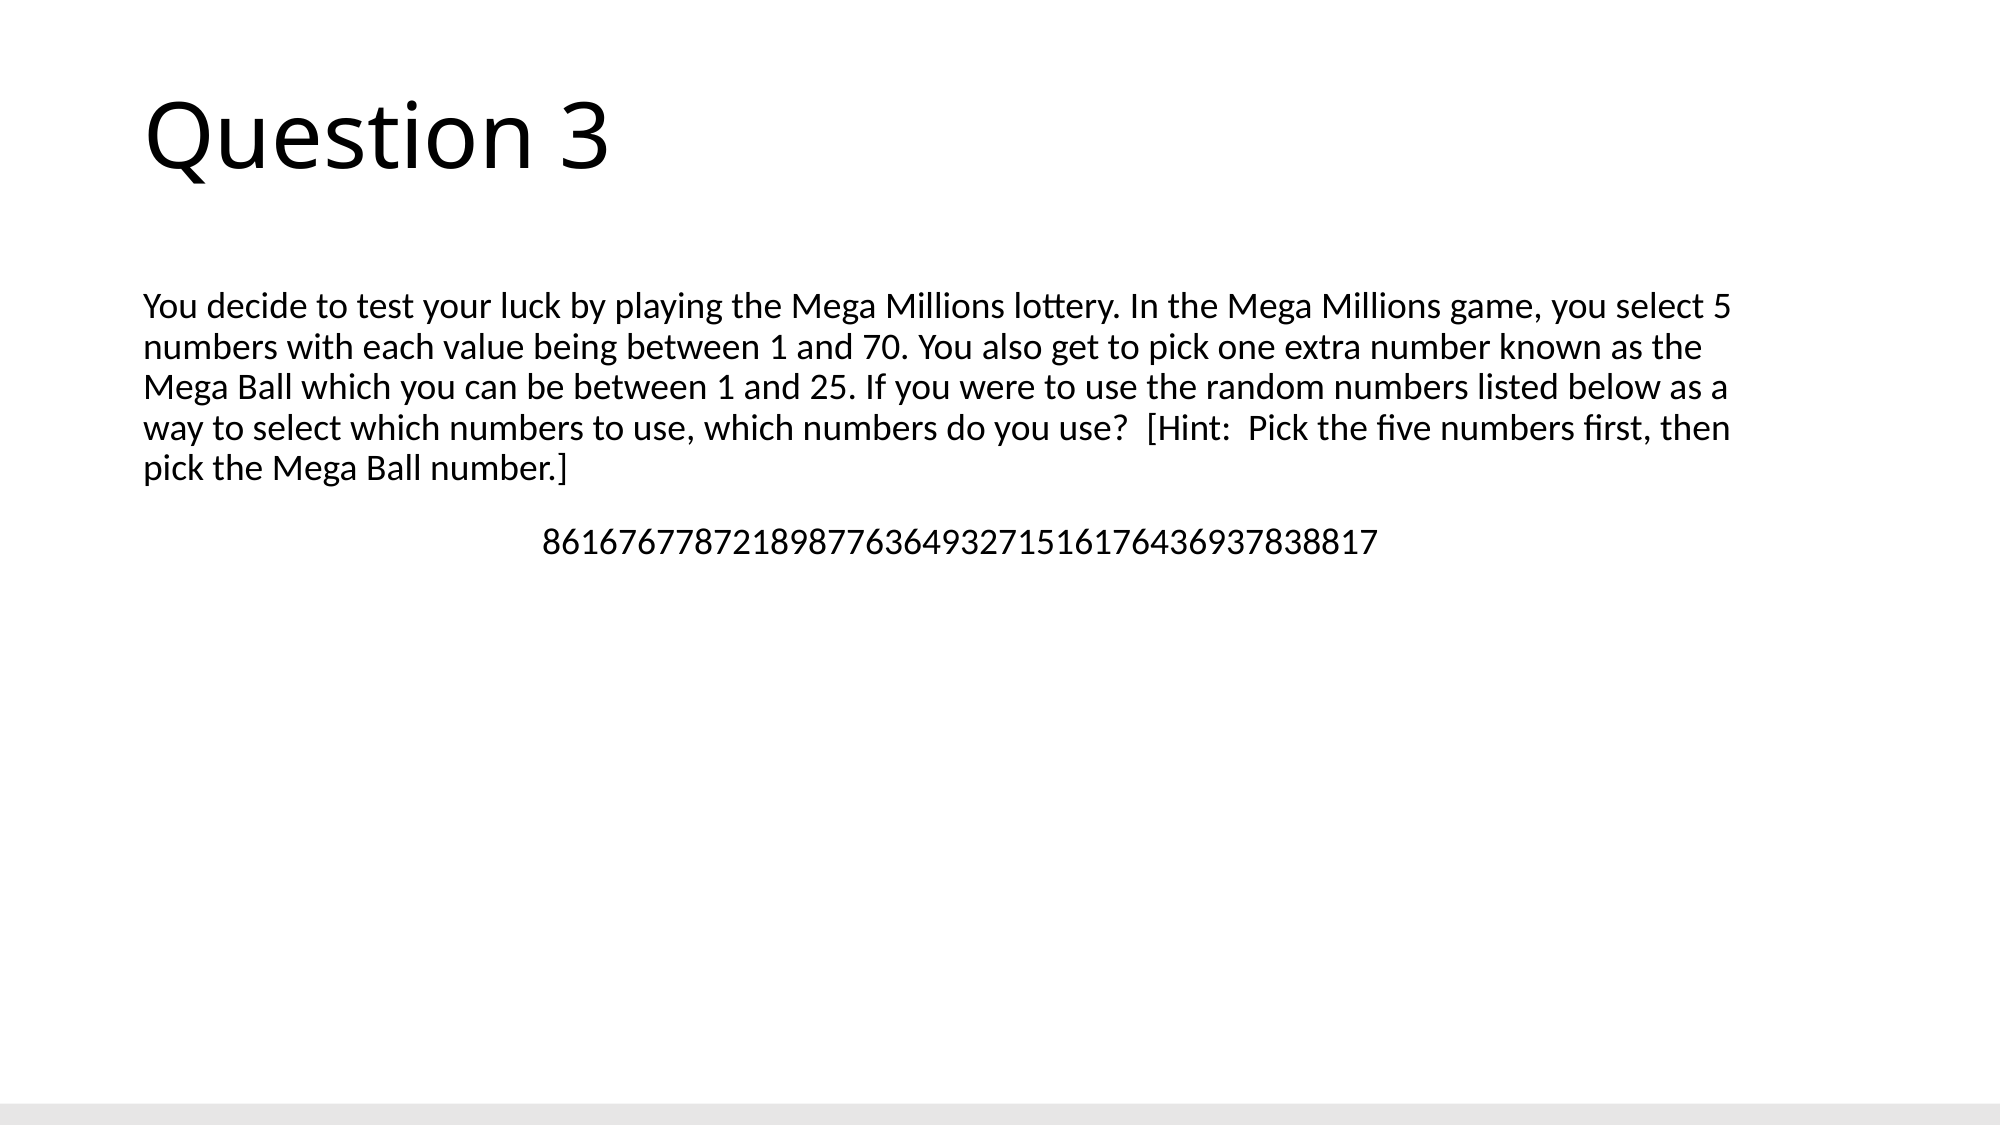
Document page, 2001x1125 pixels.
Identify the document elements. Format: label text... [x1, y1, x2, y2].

list You decide to test your luck by playing the Mega Millions lottery. In the Mega Millions game, you select 5 numbers with each value being between 1 and 70. You also get to pick one extra number known as the Mega Ball which you can be between 1 and 25. If you were to use the random numbers listed below as a way to select which numbers to use, which numbers do you use? [Hint: Pick the five numbers first, then pick the Mega Ball number.] 86167677872189877636493271516176436937838817 [128, 271, 1793, 1014]
title Question 3 [128, 74, 1526, 200]
